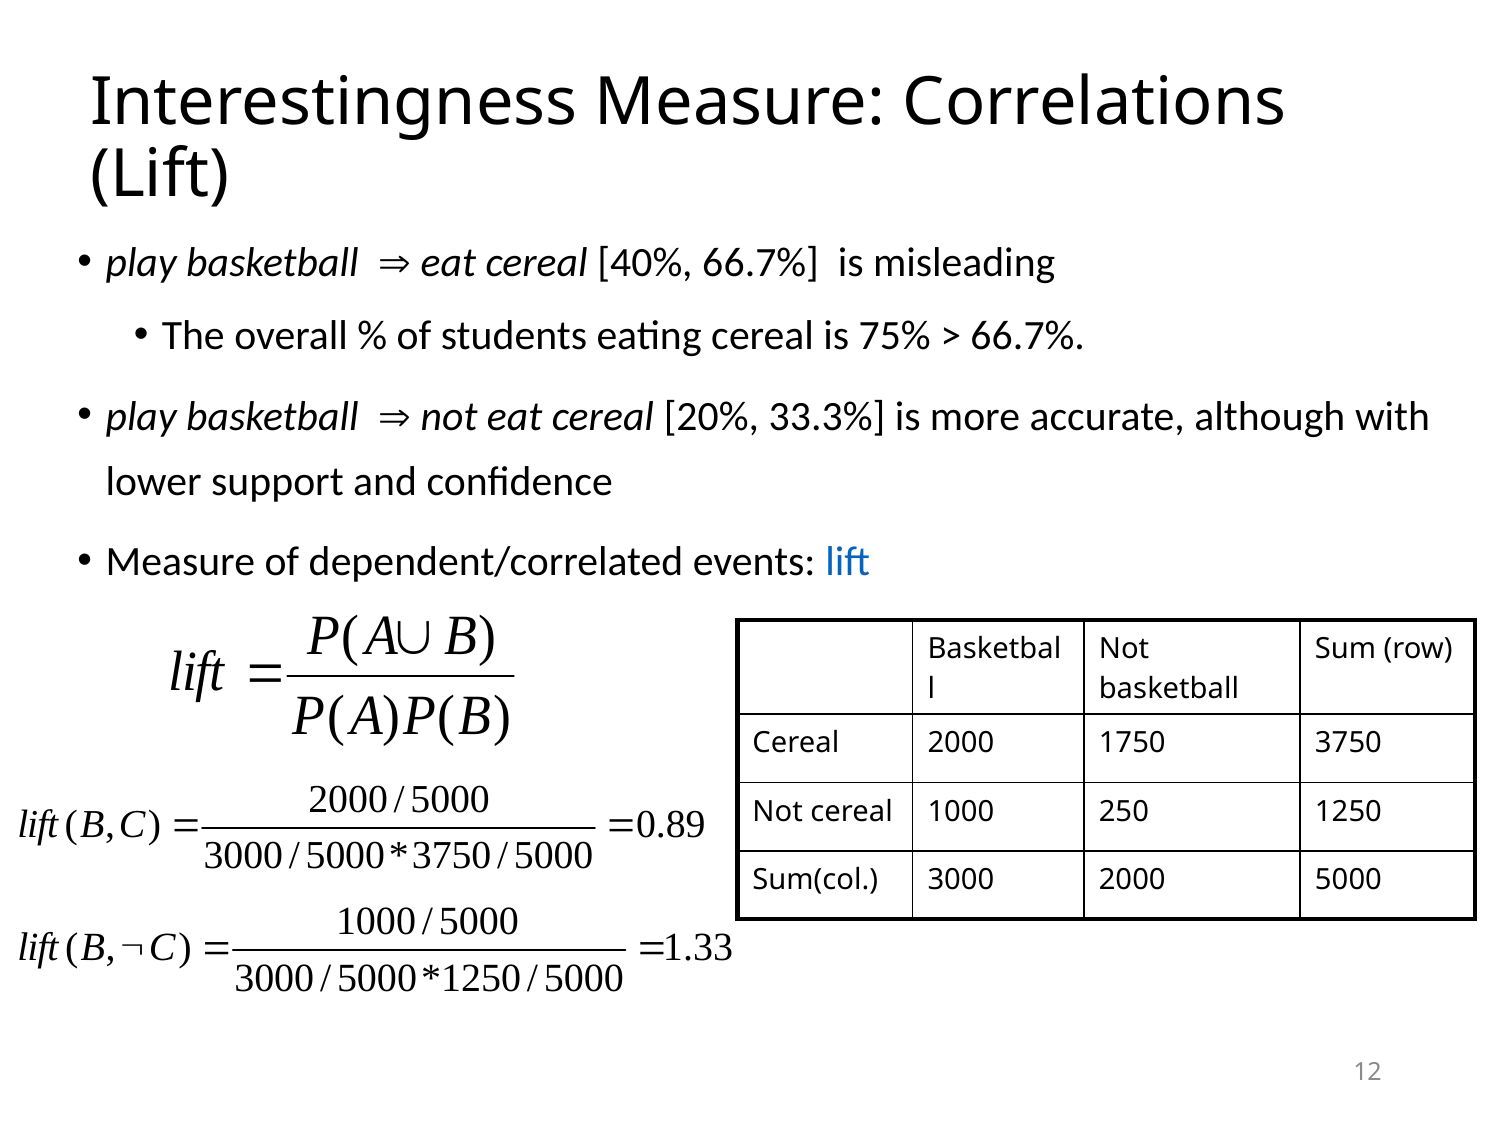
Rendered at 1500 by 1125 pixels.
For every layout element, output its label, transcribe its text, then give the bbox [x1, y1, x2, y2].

list play basketball  eat cereal [40%, 66.7%] is misleading The overall % of students eating cereal is 75% > 66.7%. play basketball  not eat cereal [20%, 33.3%] is more accurate, although with lower support and confidence Measure of dependent/correlated events: lift [62, 212, 1463, 688]
table_cell 5000 [1301, 852, 1473, 917]
title Interestingness Measure: Correlations (Lift) [75, 45, 1425, 212]
table_header Not basketball [1085, 622, 1299, 713]
table_cell 3750 [1301, 715, 1473, 782]
table_cell Not cereal [740, 783, 912, 850]
table_cell 2000 [1085, 852, 1299, 917]
table_cell 250 [1085, 783, 1299, 850]
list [12, 896, 738, 1000]
slide_number 12 [1059, 1042, 1397, 1103]
table_cell 1250 [1301, 783, 1473, 850]
table_header [740, 622, 912, 713]
table_cell Cereal [740, 715, 912, 782]
table_cell 1000 [913, 783, 1083, 850]
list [12, 774, 713, 878]
table_header Basketball [913, 622, 1083, 713]
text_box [162, 599, 525, 757]
table_cell 2000 [913, 715, 1083, 782]
table_cell 1750 [1085, 715, 1299, 782]
table_header Sum (row) [1301, 622, 1473, 713]
table_cell 3000 [913, 852, 1083, 917]
table_cell Sum(col.) [740, 852, 912, 917]
